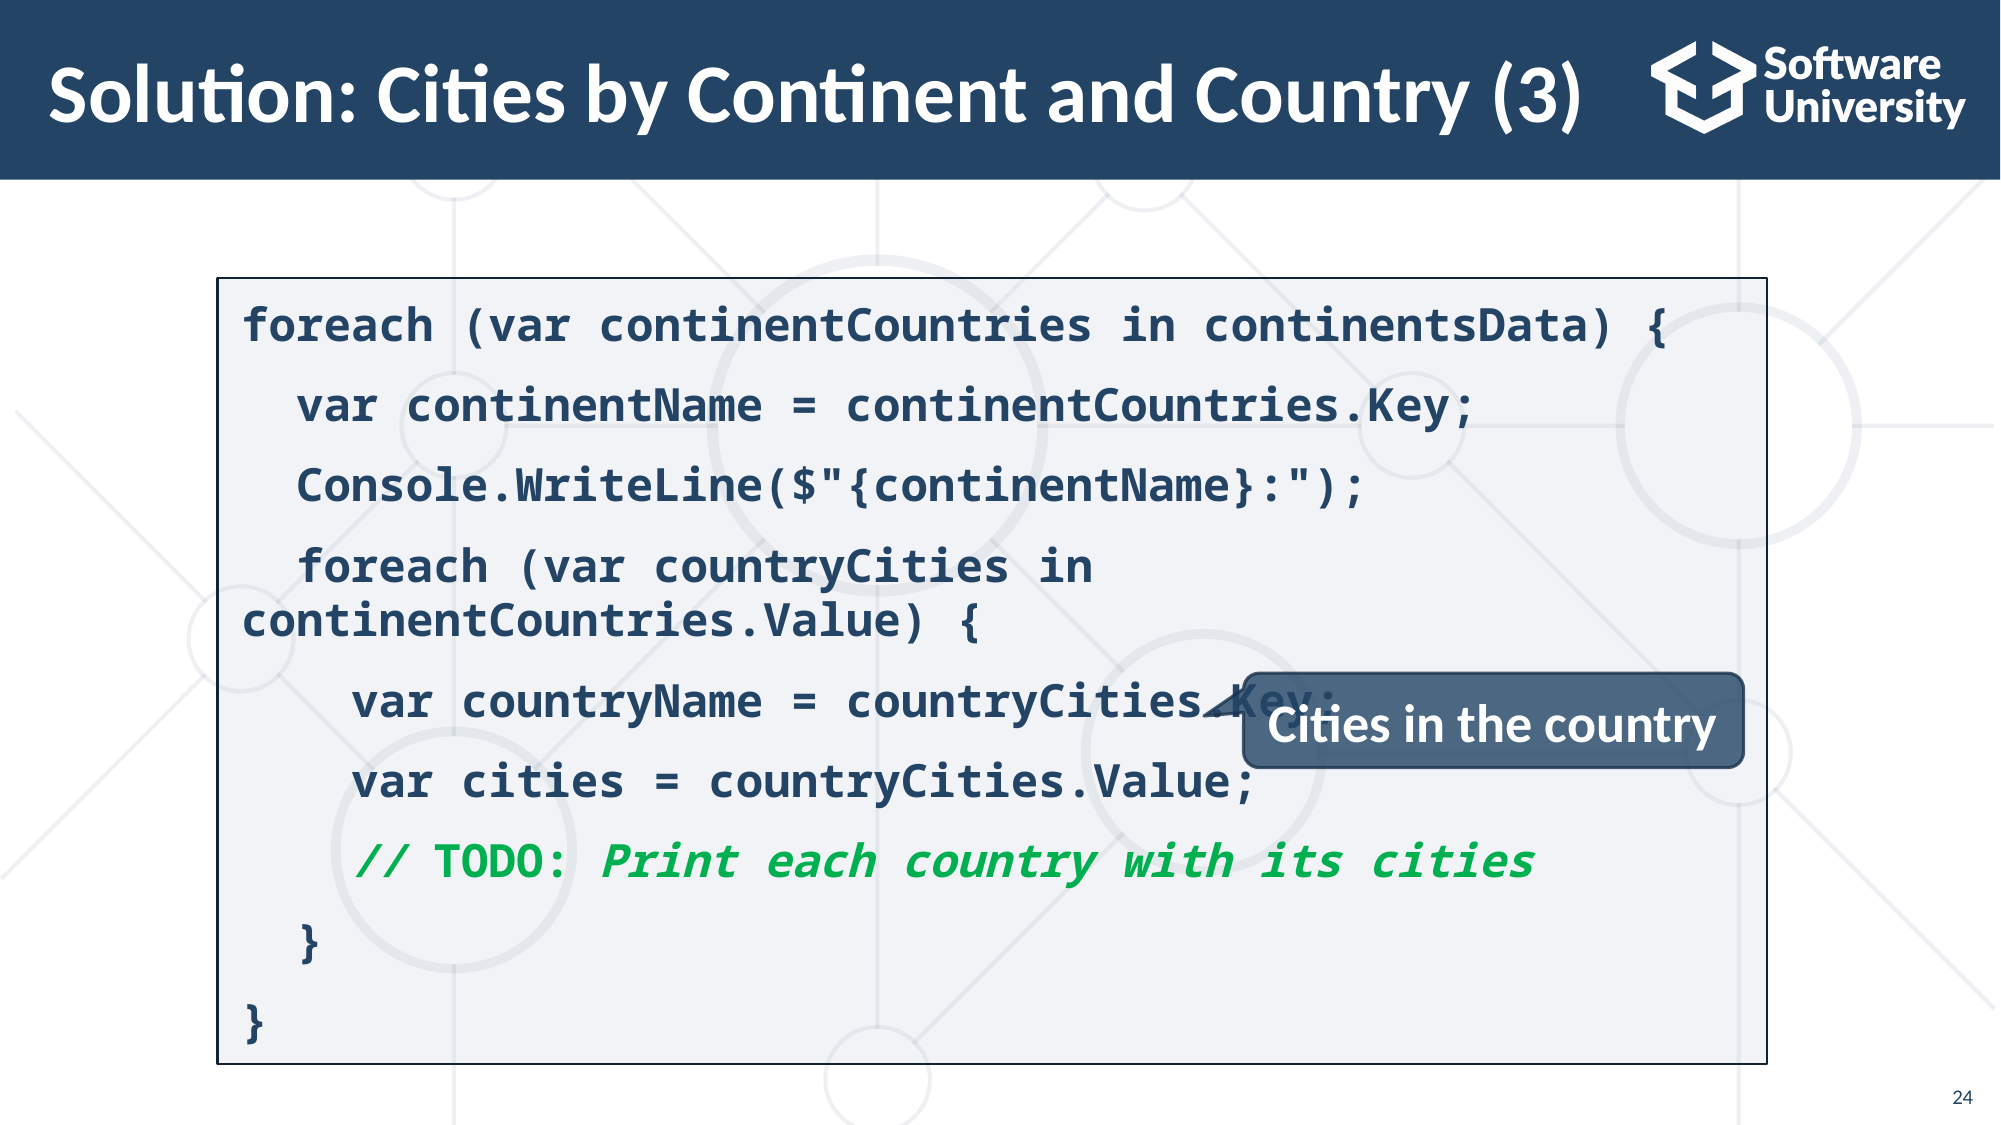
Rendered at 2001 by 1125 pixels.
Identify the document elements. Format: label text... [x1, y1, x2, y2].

picture [1651, 41, 1966, 134]
text_box Cities in the country [1201, 671, 1746, 770]
slide_number 24 [1927, 1067, 1989, 1117]
text_box foreach (var continentCountries in continentsData) { var continentName = continentCountries.Key; Console.WriteLine($"{continentName}:"); foreach (var countryCities in continentCountries.Value) { var countryName = countryCities.Key; var cities = countryCities.Value; // TODO: Print each country with its cities } } [217, 278, 1768, 1064]
title Solution: Cities by Continent and Country (3) [31, 16, 1625, 162]
